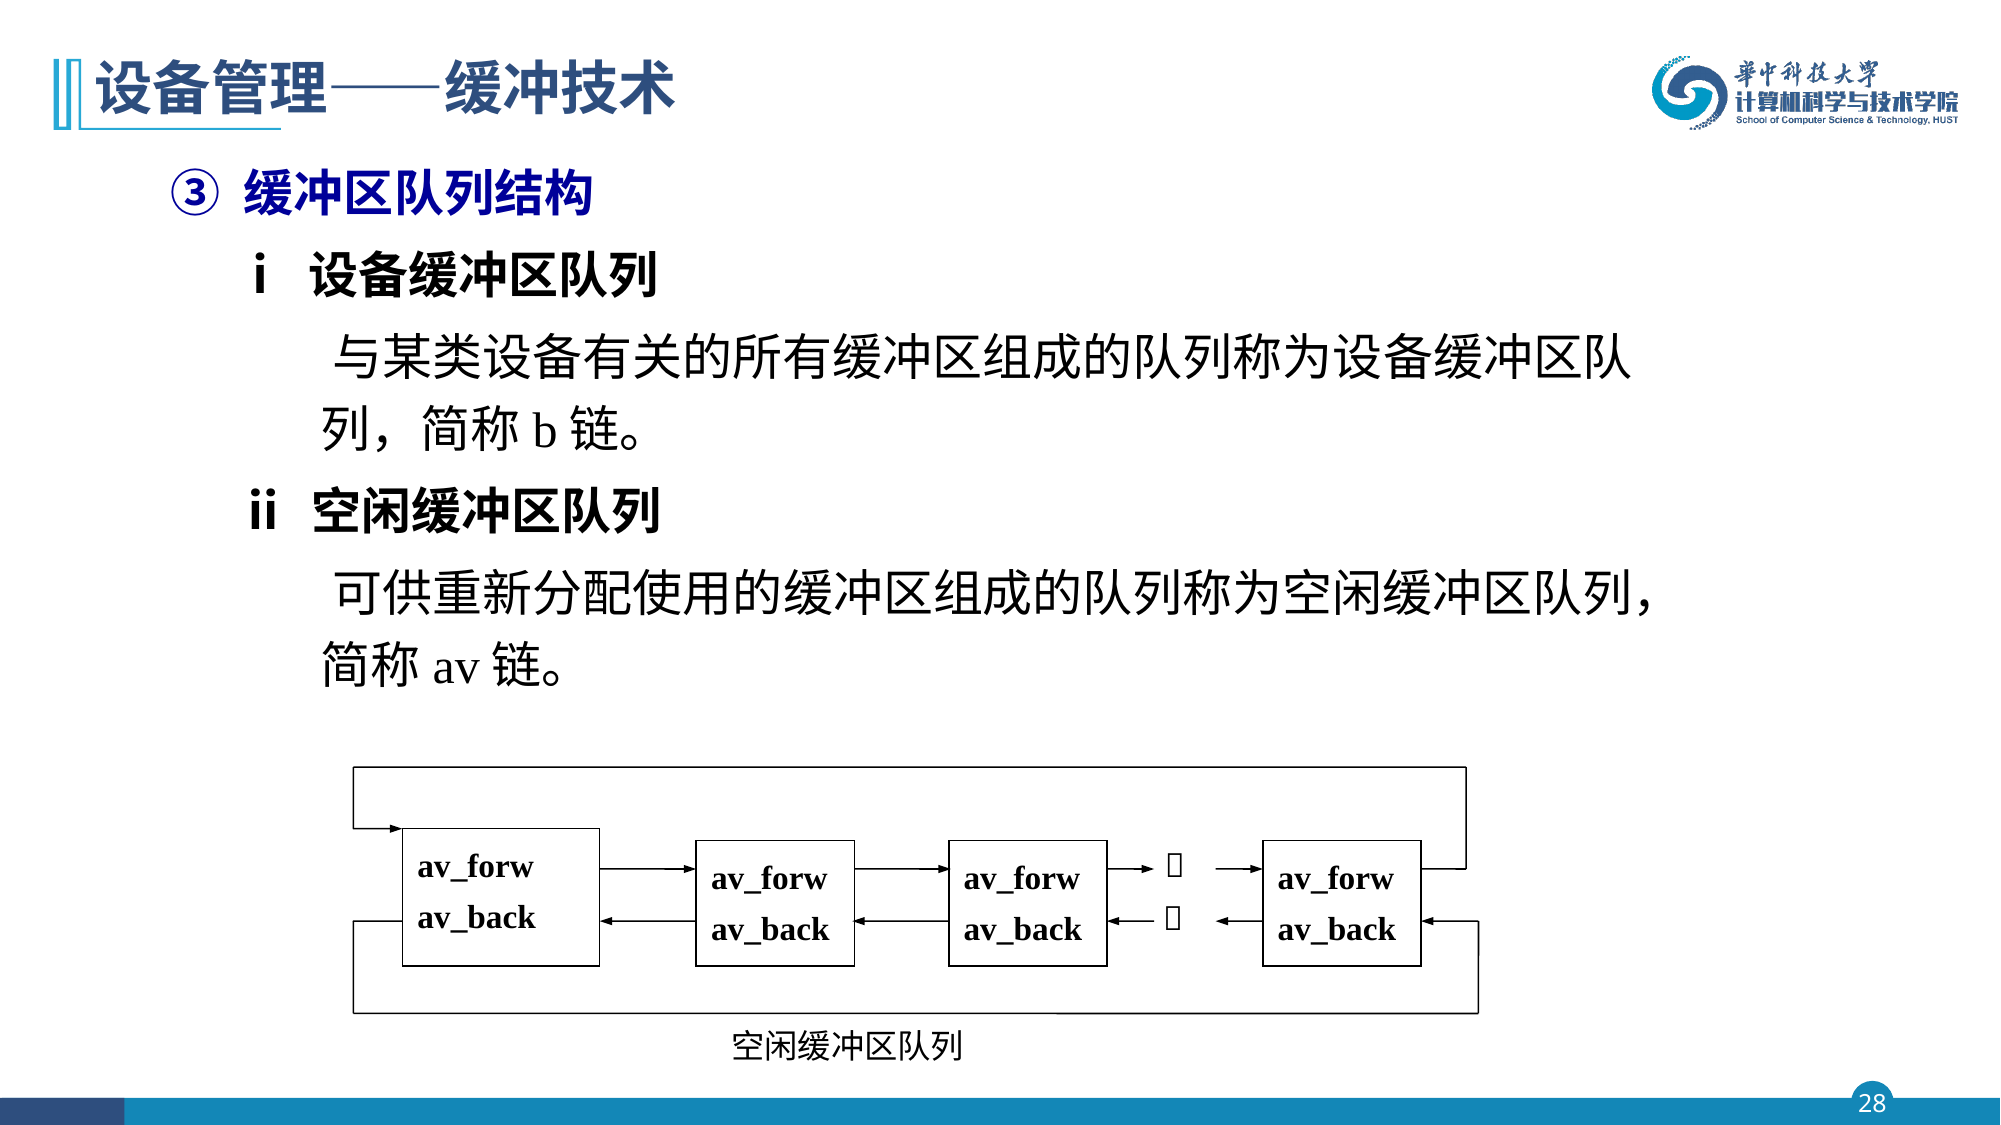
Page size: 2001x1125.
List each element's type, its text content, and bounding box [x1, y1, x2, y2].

picture [1653, 56, 1678, 79]
title 设备管理——缓冲技术 [80, 51, 1653, 137]
picture [1653, 56, 1958, 130]
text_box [352, 767, 1479, 1074]
text_box ③ 缓冲区队列结构 ⅰ 设备缓冲区队列 与某类设备有关的所有缓冲区组成的队列称为设备缓冲区队列，简称b链。 ⅱ 空闲缓冲区队列 可供重新分配使用的缓冲区组成的队列称为空闲缓冲区队列，简称av链。 [155, 136, 1653, 701]
